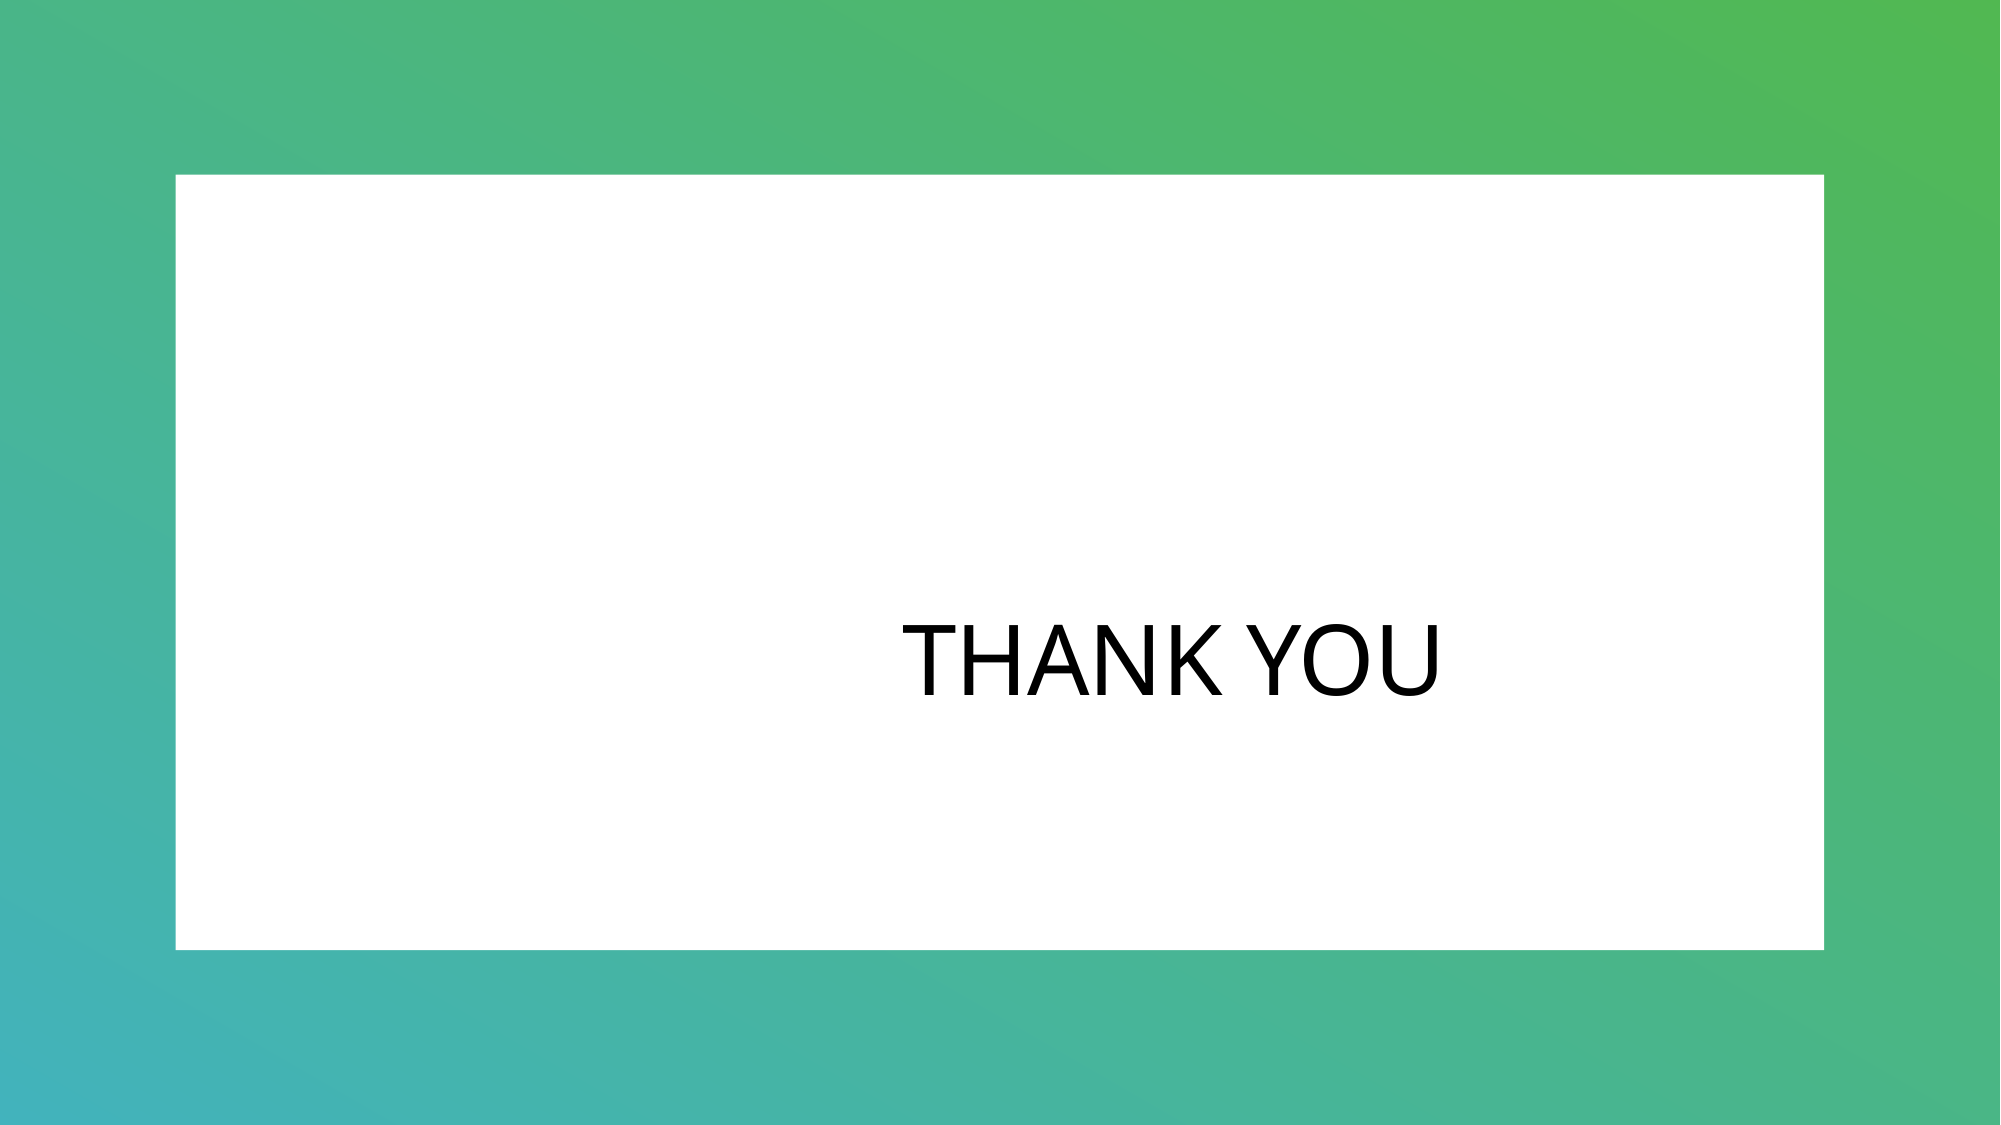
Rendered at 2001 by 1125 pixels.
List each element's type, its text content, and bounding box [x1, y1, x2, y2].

text_box [175, 174, 1825, 951]
title THANK YOU [300, 244, 1700, 745]
text_box [0, 0, 2000, 1125]
